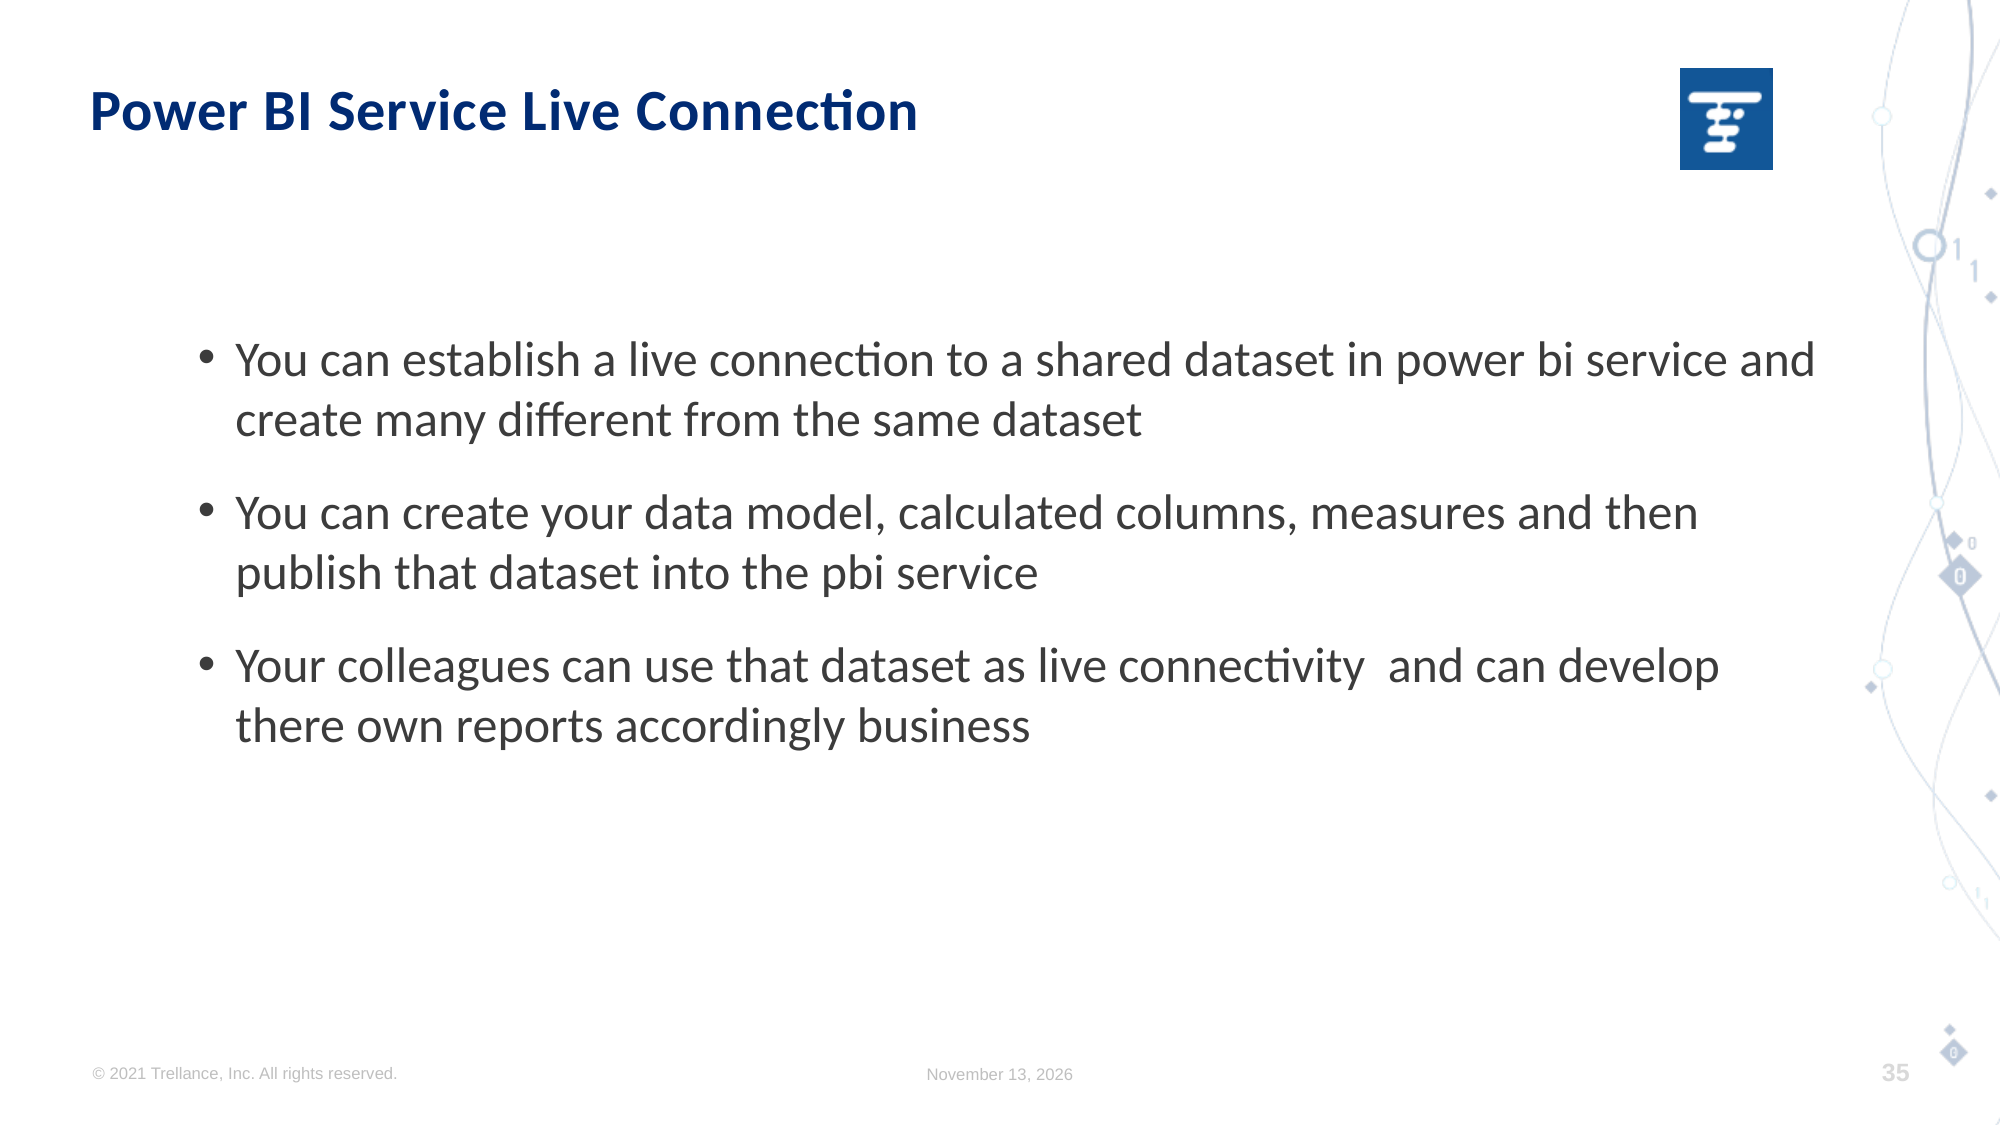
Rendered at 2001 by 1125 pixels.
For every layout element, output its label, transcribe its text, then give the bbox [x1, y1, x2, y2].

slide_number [781, 1044, 1219, 1105]
slide_number 35 [1843, 1049, 1925, 1103]
title Power BI Service Live Connection [90, 80, 1844, 180]
picture [1680, 67, 1773, 170]
footer © 2021 Trellance, Inc. All rights reserved. [77, 1042, 753, 1103]
list You can establish a live connection to a shared dataset in power bi service and create many different from the same dataset You can create your data model, calculated columns, measures and then publish that dataset into the pbi service Your colleagues can use that dataset as live connectivity and can develop there own reports accordingly business [197, 326, 1841, 828]
